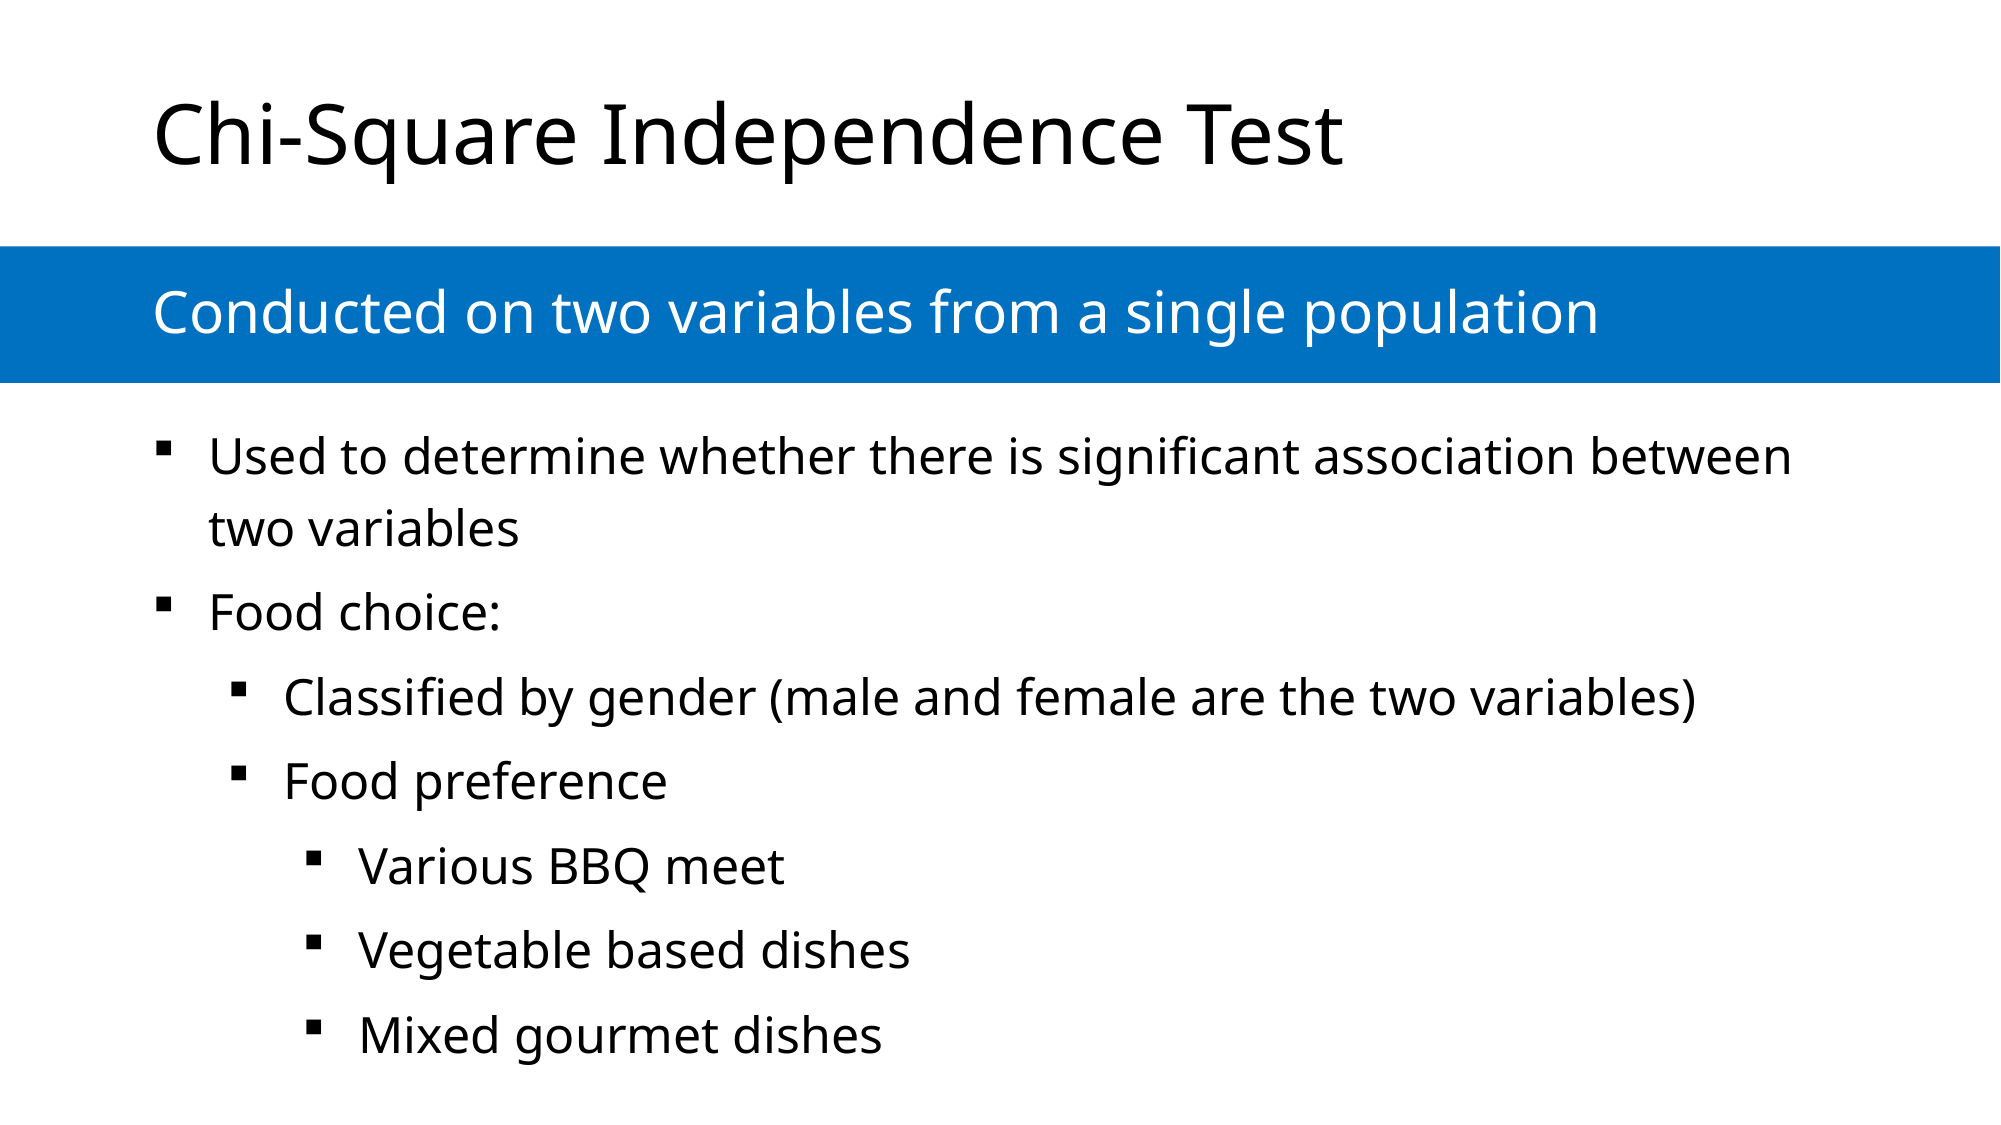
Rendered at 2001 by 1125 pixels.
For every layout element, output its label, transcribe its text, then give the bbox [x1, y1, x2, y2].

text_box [0, 246, 2000, 384]
text_box Used to determine whether there is significant association between two variables Food choice: Classified by gender (male and female are the two variables) Food preference Various BBQ meet Vegetable based dishes Mixed gourmet dishes [137, 404, 1877, 1071]
title Chi-Square Independence Test [137, 28, 1863, 246]
